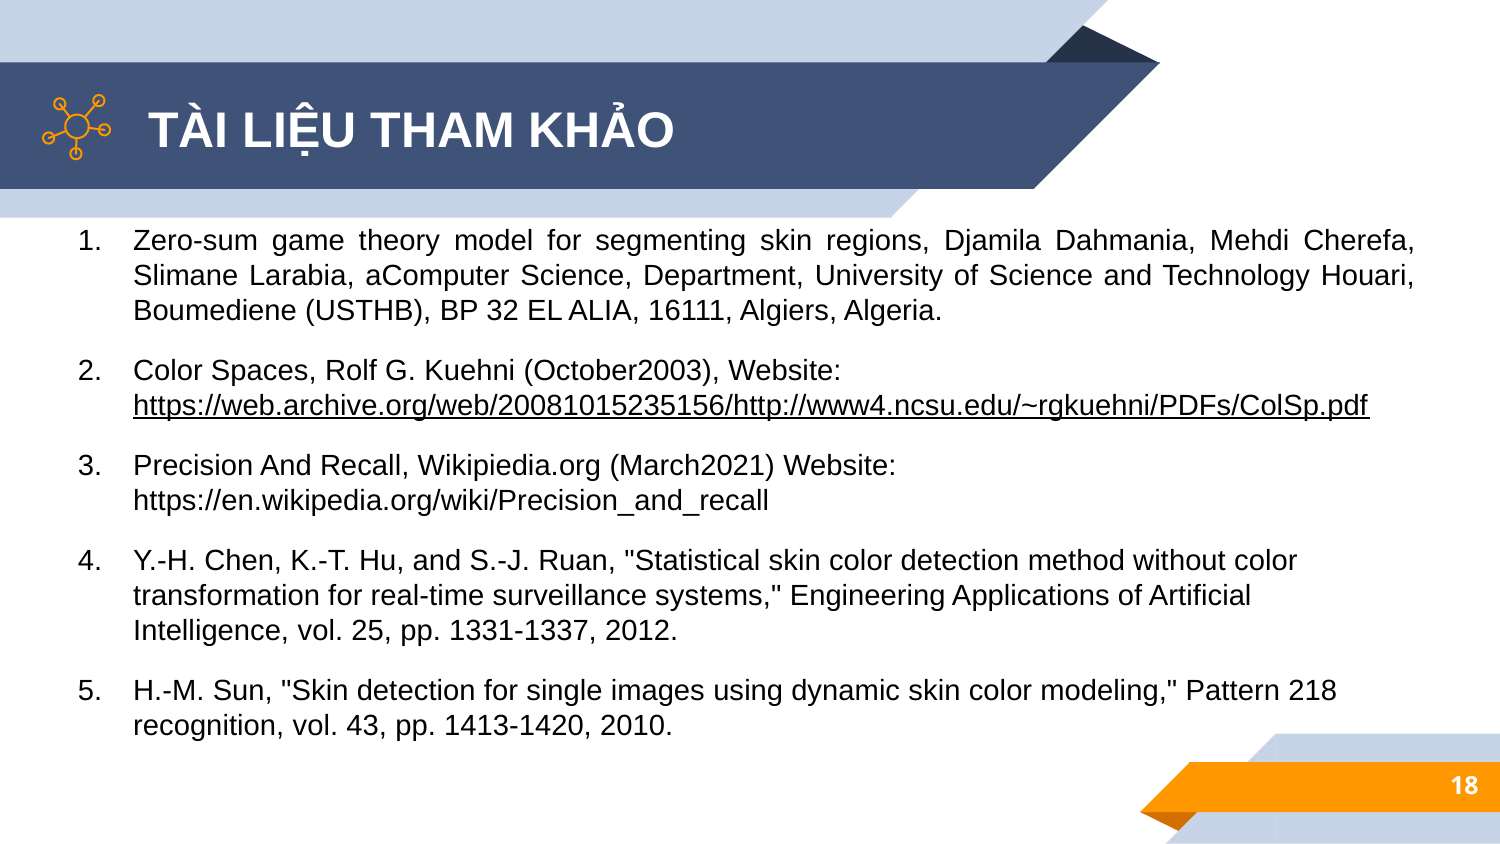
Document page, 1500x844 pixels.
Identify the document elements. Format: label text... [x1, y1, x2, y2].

slide_number 18 [1432, 760, 1494, 813]
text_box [42, 94, 111, 160]
title TÀI LIỆU THAM KHẢO [133, 64, 997, 190]
text_box Zero-sum game theory model for segmenting skin regions, Djamila Dahmania, Mehdi Cherefa, Slimane Larabia, aComputer Science, Department, University of Science and Technology Houari, Boumediene (USTHB), BP 32 EL ALIA, 16111, Algiers, Algeria. Color Spaces, Rolf G. Kuehni (October2003), Website: https://web.archive.org/web/20081015235156/http://www4.ncsu.edu/~rgkuehni/PDFs/ColSp.pdf Precision And Recall, Wikipiedia.org (March2021) Website: https://en.wikipedia.org/wiki/Precision_and_recall Y.-H. Chen, K.-T. Hu, and S.-J. Ruan, "Statistical skin color detection method without color transformation for real-time surveillance systems," Engineering Applications of Artificial Intelligence, vol. 25, pp. 1331-1337, 2012. H.-M. Sun, "Skin detection for single images using dynamic skin color modeling," Pattern 218 recognition, vol. 43, pp. 1413-1420, 2010. [59, 214, 1432, 819]
